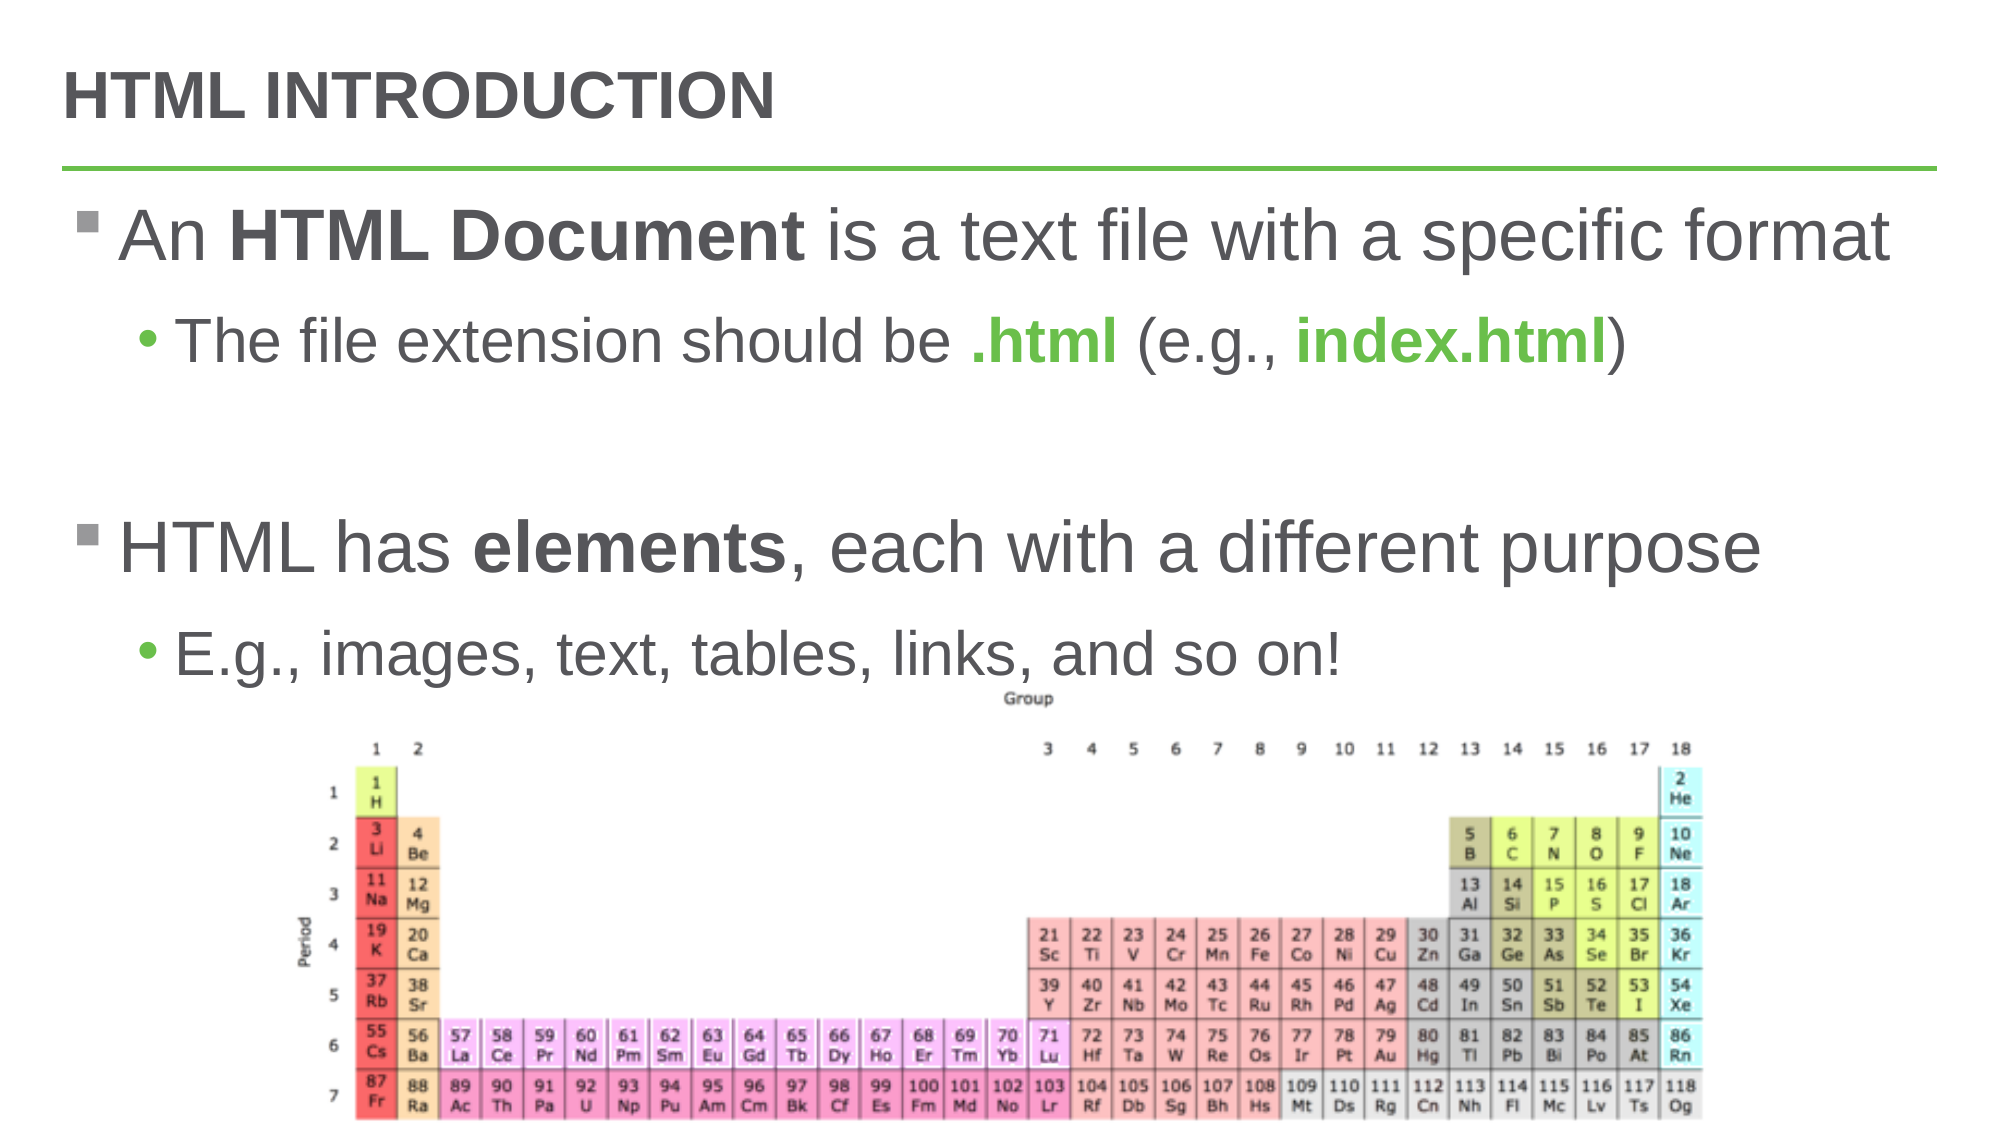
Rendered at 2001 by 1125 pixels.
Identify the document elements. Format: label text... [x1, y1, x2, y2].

picture [292, 685, 1708, 1125]
title HTML Introduction [62, 37, 1938, 150]
list An HTML Document is a text file with a specific format The file extension should be .html (e.g., index.html) HTML has elements, each with a different purpose E.g., images, text, tables, links, and so on! [62, 187, 1938, 732]
